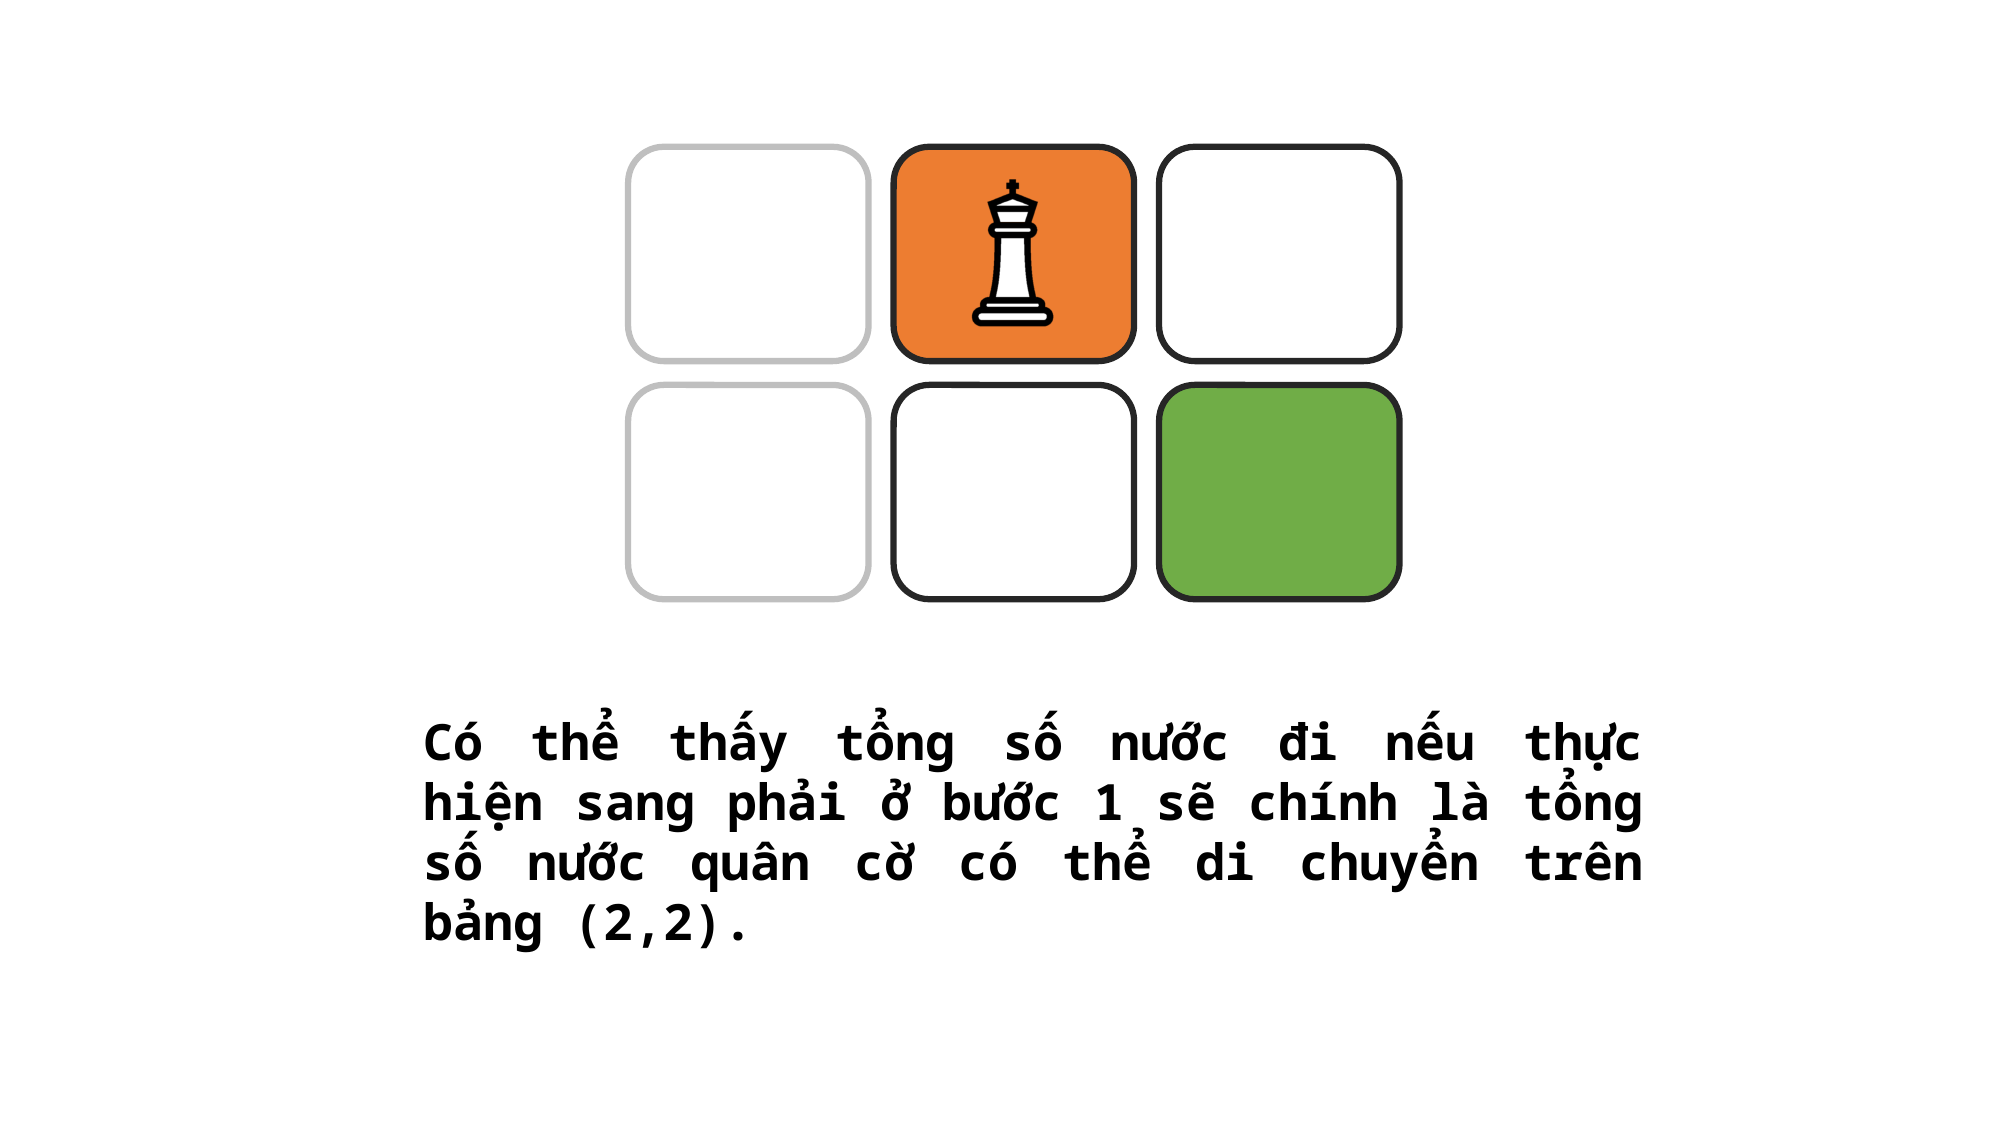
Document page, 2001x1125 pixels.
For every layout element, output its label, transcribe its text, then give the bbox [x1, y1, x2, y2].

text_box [949, 171, 1078, 337]
text_box [1157, 145, 1401, 363]
text_box [892, 383, 1136, 601]
text_box [1157, 383, 1401, 601]
text_box [892, 145, 1136, 363]
text_box [627, 383, 870, 601]
text_box Có thể thấy tổng số nước đi nếu thực hiện sang phải ở bước 1 sẽ chính là tổng số nước quân cờ có thể di chuyển trên bảng (2,2). [408, 703, 1658, 958]
text_box [627, 145, 870, 363]
